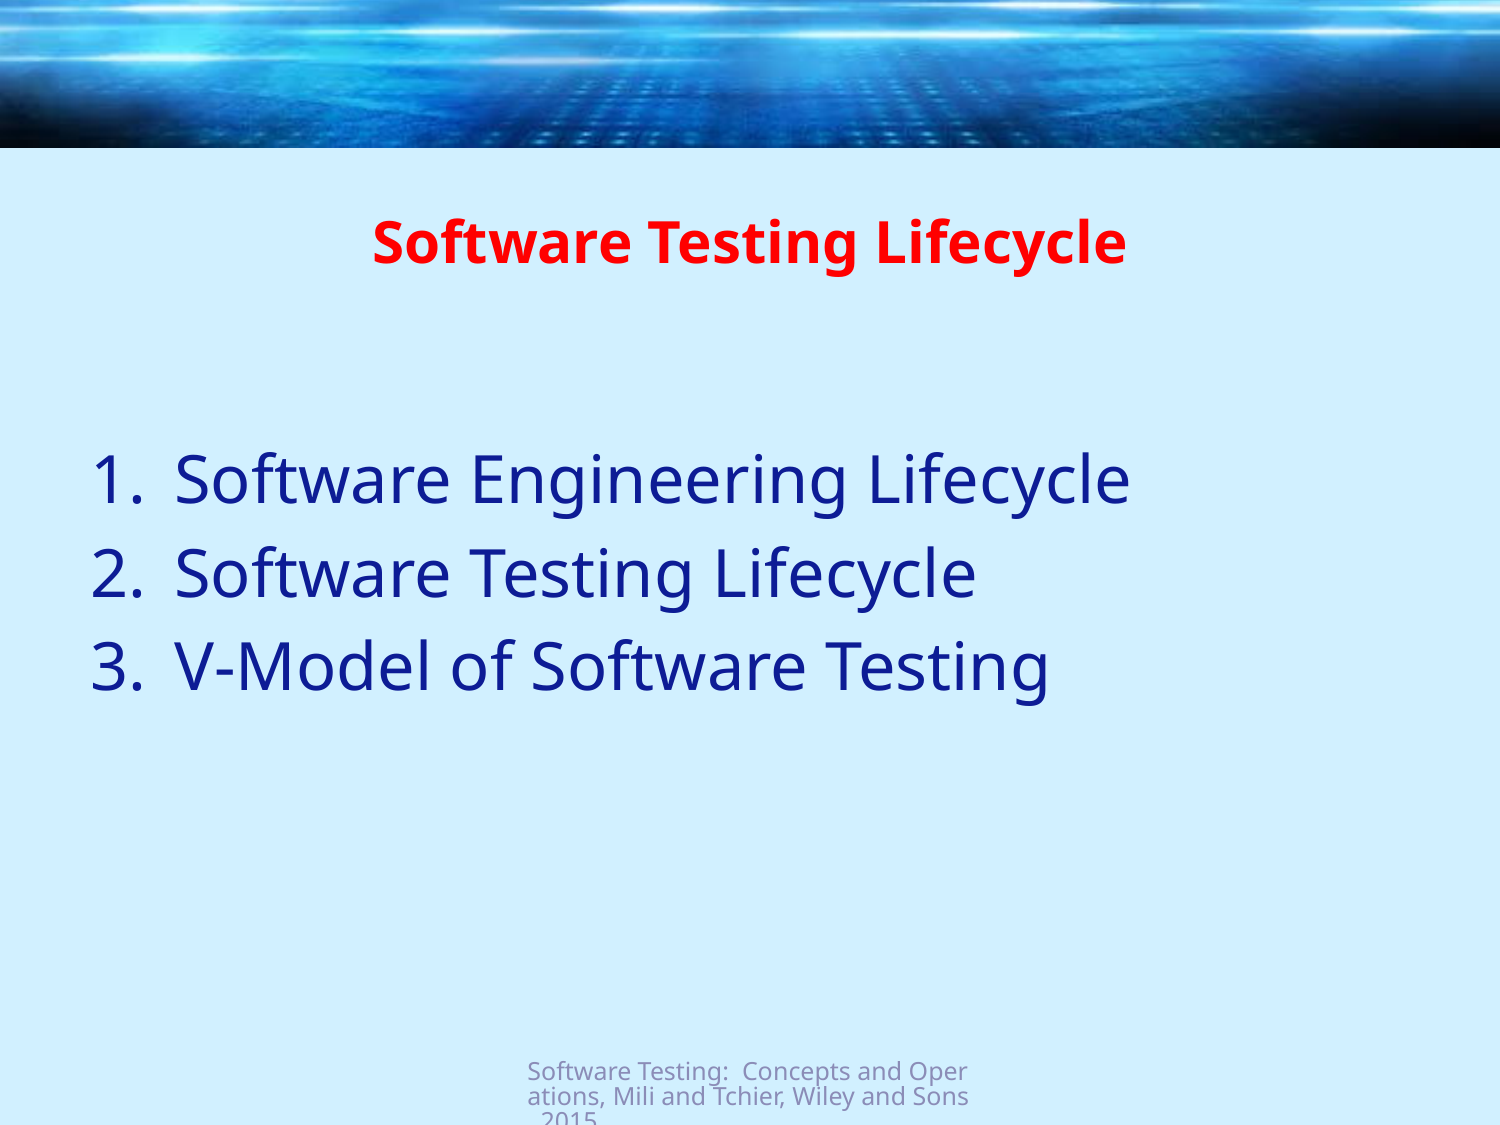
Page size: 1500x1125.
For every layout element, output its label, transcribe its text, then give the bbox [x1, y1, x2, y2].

list Software Engineering Lifecycle Software Testing Lifecycle V-Model of Software Testing [75, 336, 1425, 1005]
footer Software Testing: Concepts and Operations, Mili and Tchier, Wiley and Sons, 2015 [512, 1042, 988, 1103]
title Software Testing Lifecycle [75, 185, 1425, 295]
picture [0, 0, 1500, 148]
